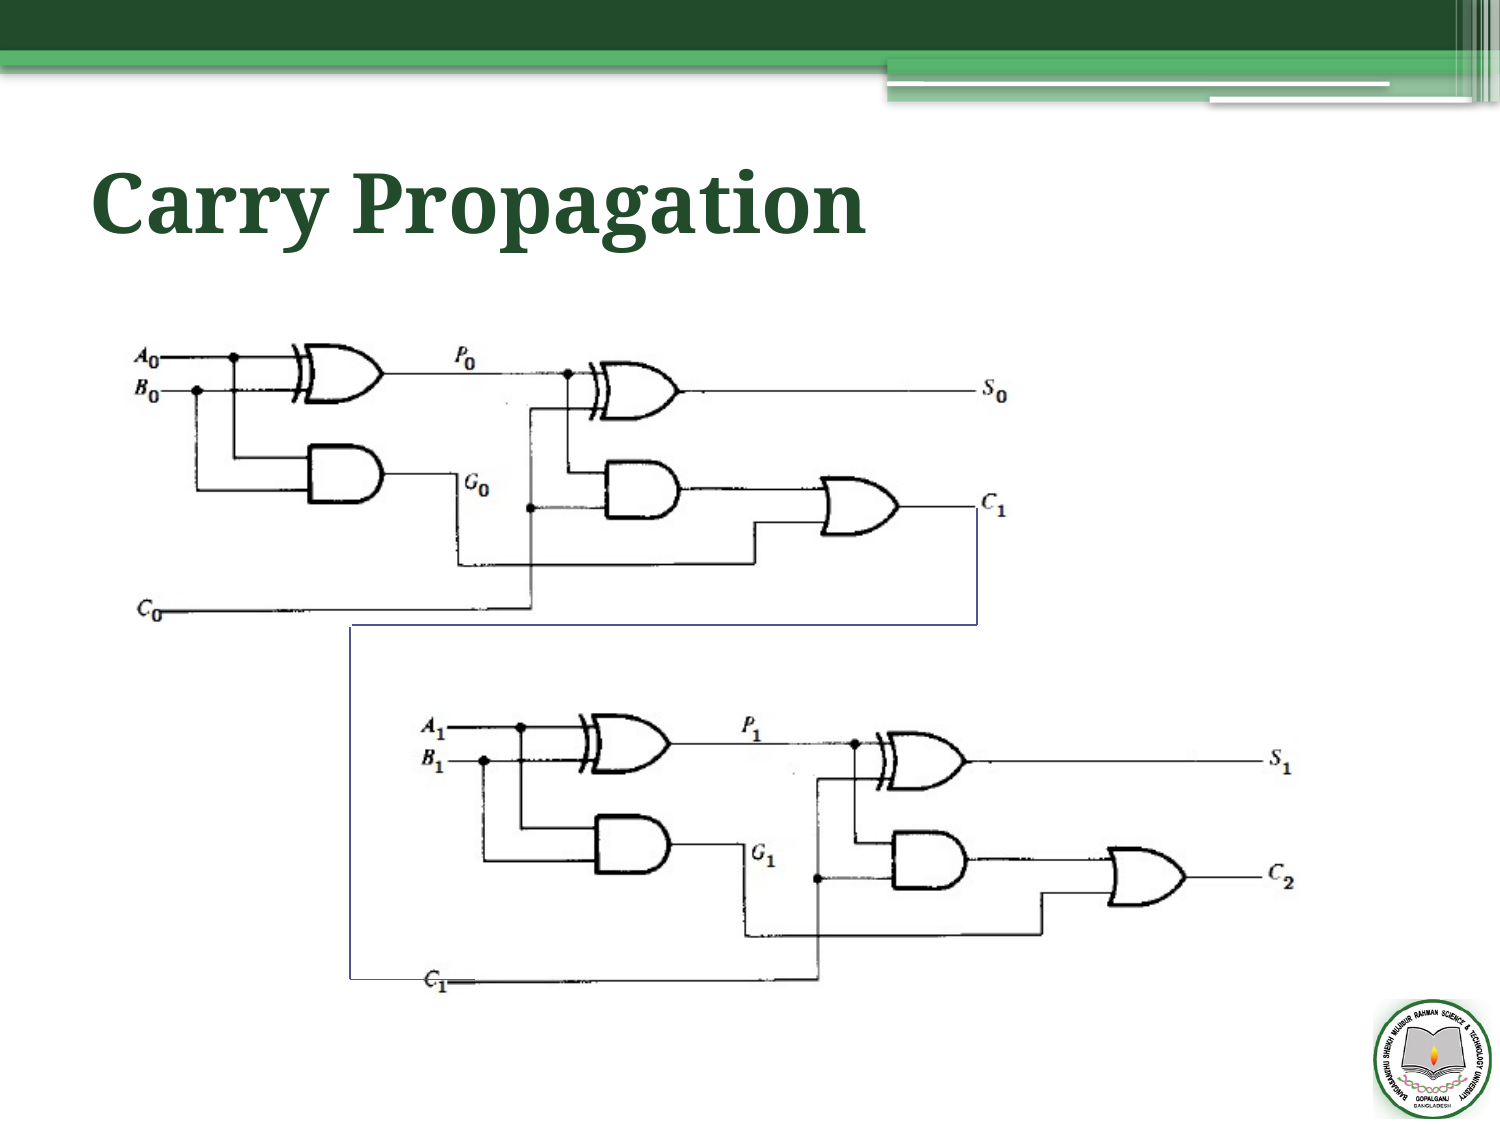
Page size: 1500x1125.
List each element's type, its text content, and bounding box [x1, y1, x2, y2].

title Carry Propagation [75, 112, 1425, 288]
picture [112, 341, 1038, 626]
picture [399, 712, 1326, 996]
picture [1373, 999, 1492, 1119]
